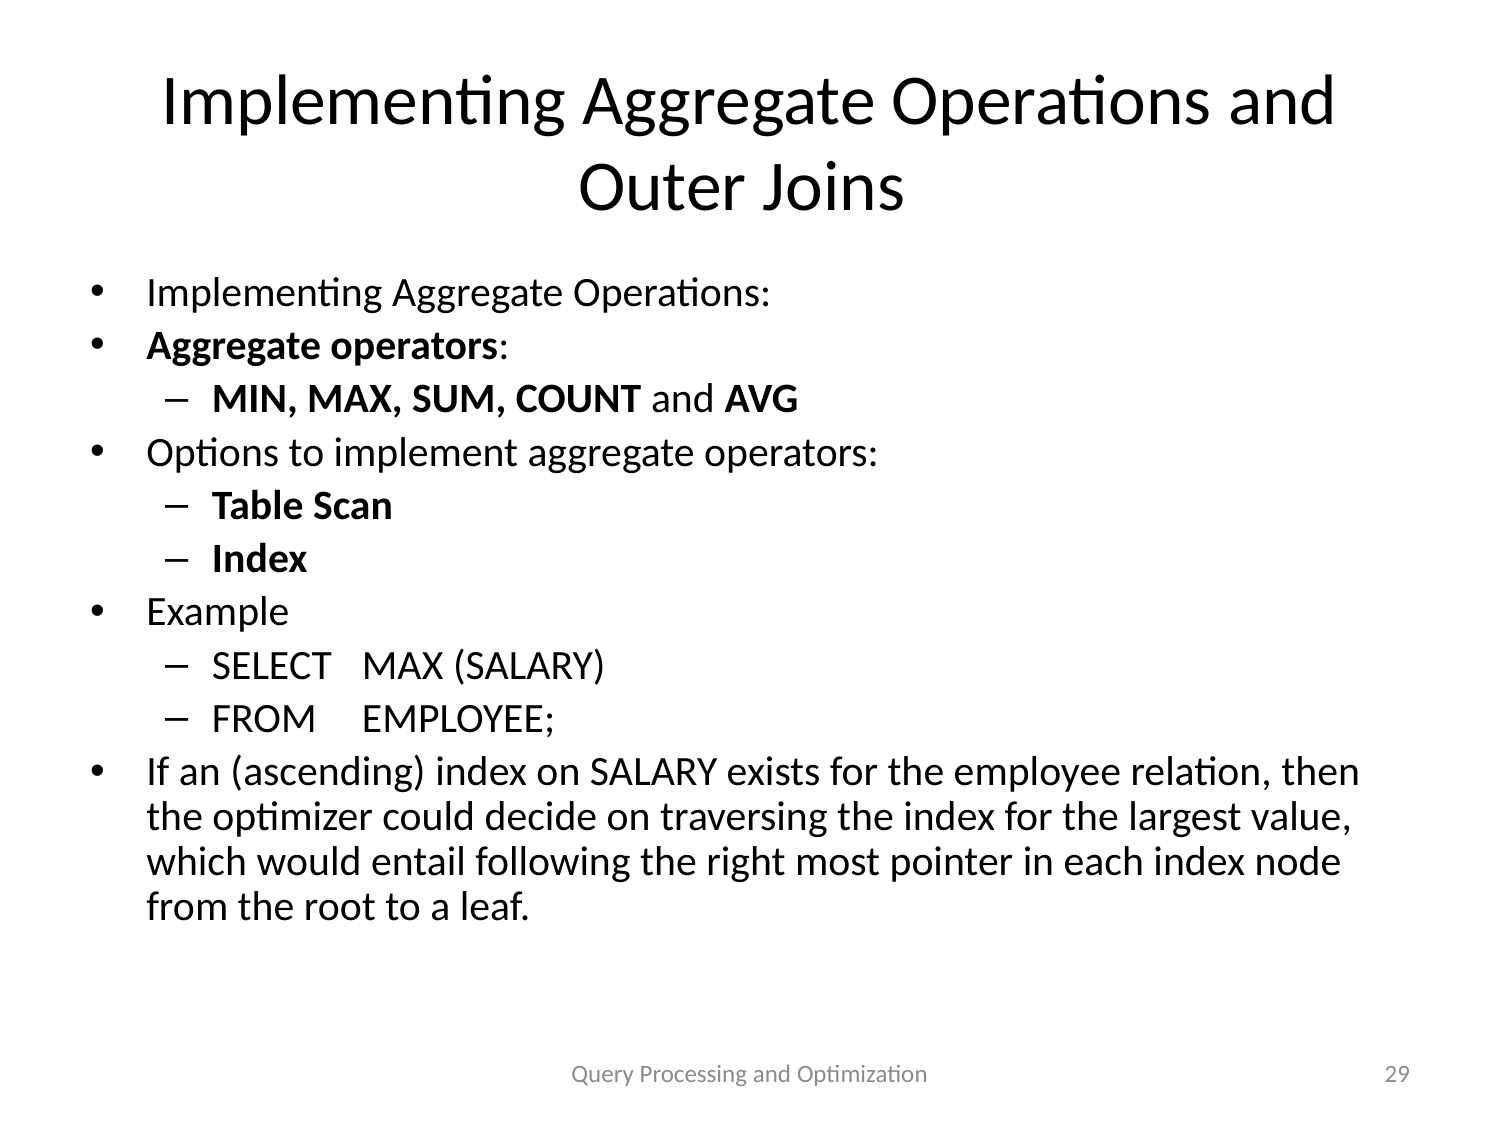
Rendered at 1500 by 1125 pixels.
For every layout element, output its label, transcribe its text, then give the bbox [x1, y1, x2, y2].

title Implementing Aggregate Operations and Outer Joins [75, 45, 1425, 233]
footer Query Processing and Optimization [512, 1042, 988, 1103]
slide_number 29 [1074, 1042, 1425, 1103]
list Implementing Aggregate Operations: Aggregate operators: MIN, MAX, SUM, COUNT and AVG Options to implement aggregate operators: Table Scan Index Example SELECT MAX (SALARY) FROM EMPLOYEE; If an (ascending) index on SALARY exists for the employee relation, then the optimizer could decide on traversing the index for the largest value, which would entail following the right most pointer in each index node from the root to a leaf. [75, 262, 1425, 1005]
